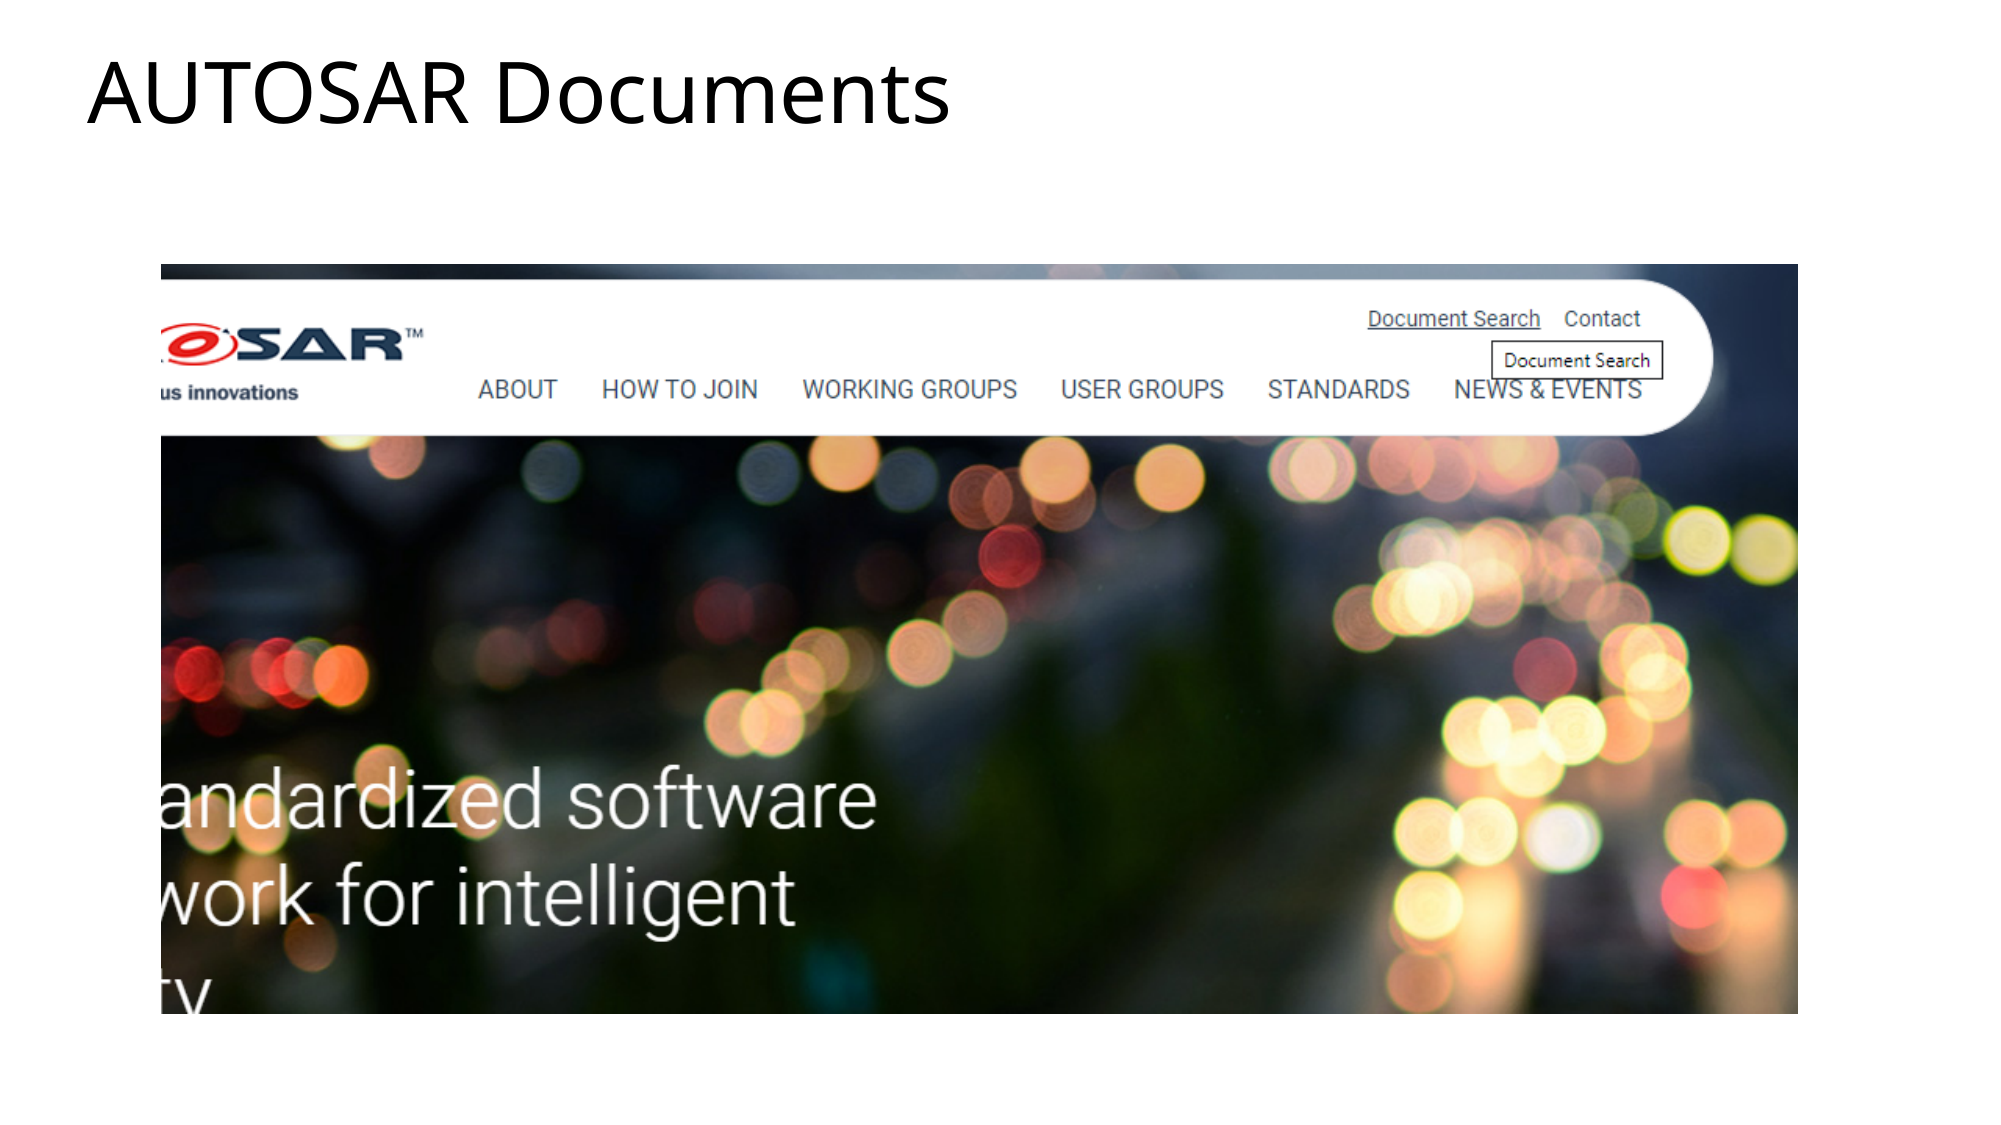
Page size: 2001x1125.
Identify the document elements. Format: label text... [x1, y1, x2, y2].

title AUTOSAR Documents [72, 42, 1798, 150]
picture [161, 264, 1798, 1014]
